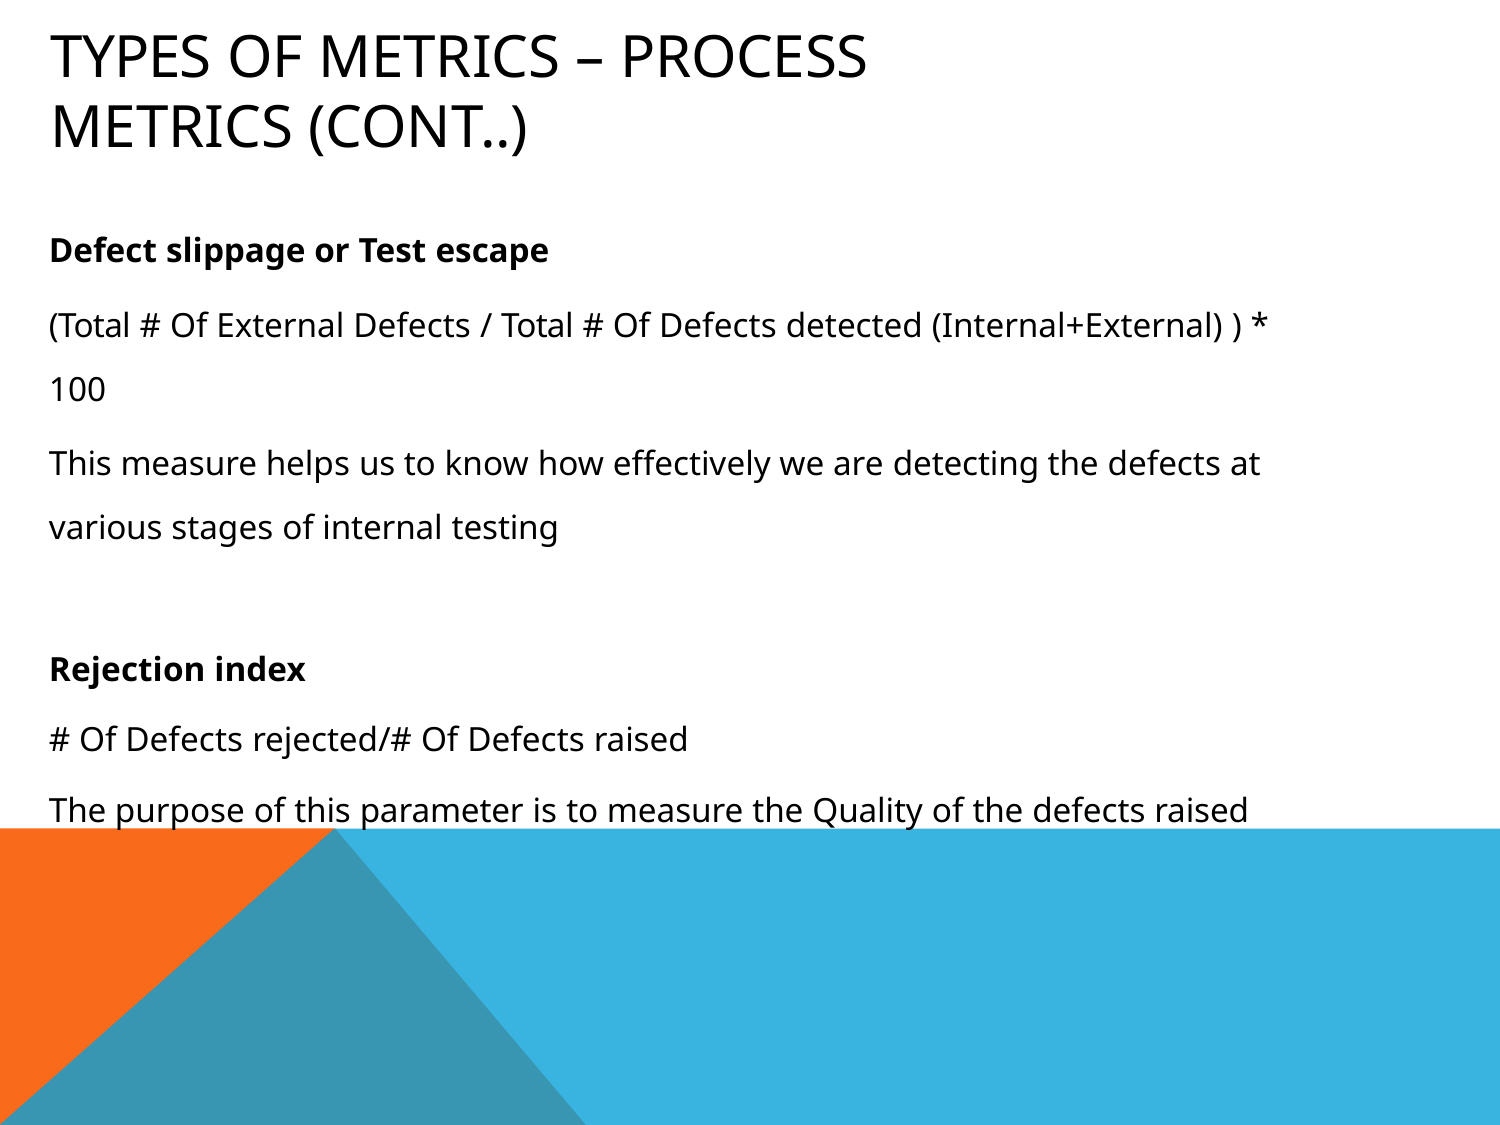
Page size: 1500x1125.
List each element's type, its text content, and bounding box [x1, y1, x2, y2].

text_box Defect slippage or Test escape (Total # Of External Defects / Total # Of Defects detected (Internal+External) ) * 100 This measure helps us to know how effectively we are detecting the defects at various stages of internal testing [46, 227, 1422, 546]
title Types of Metrics – Process Metrics (Cont..) [48, 0, 947, 184]
text_box Rejection index # Of Defects rejected/# Of Defects raised The purpose of this parameter is to measure the Quality of the defects raised [46, 645, 1351, 829]
